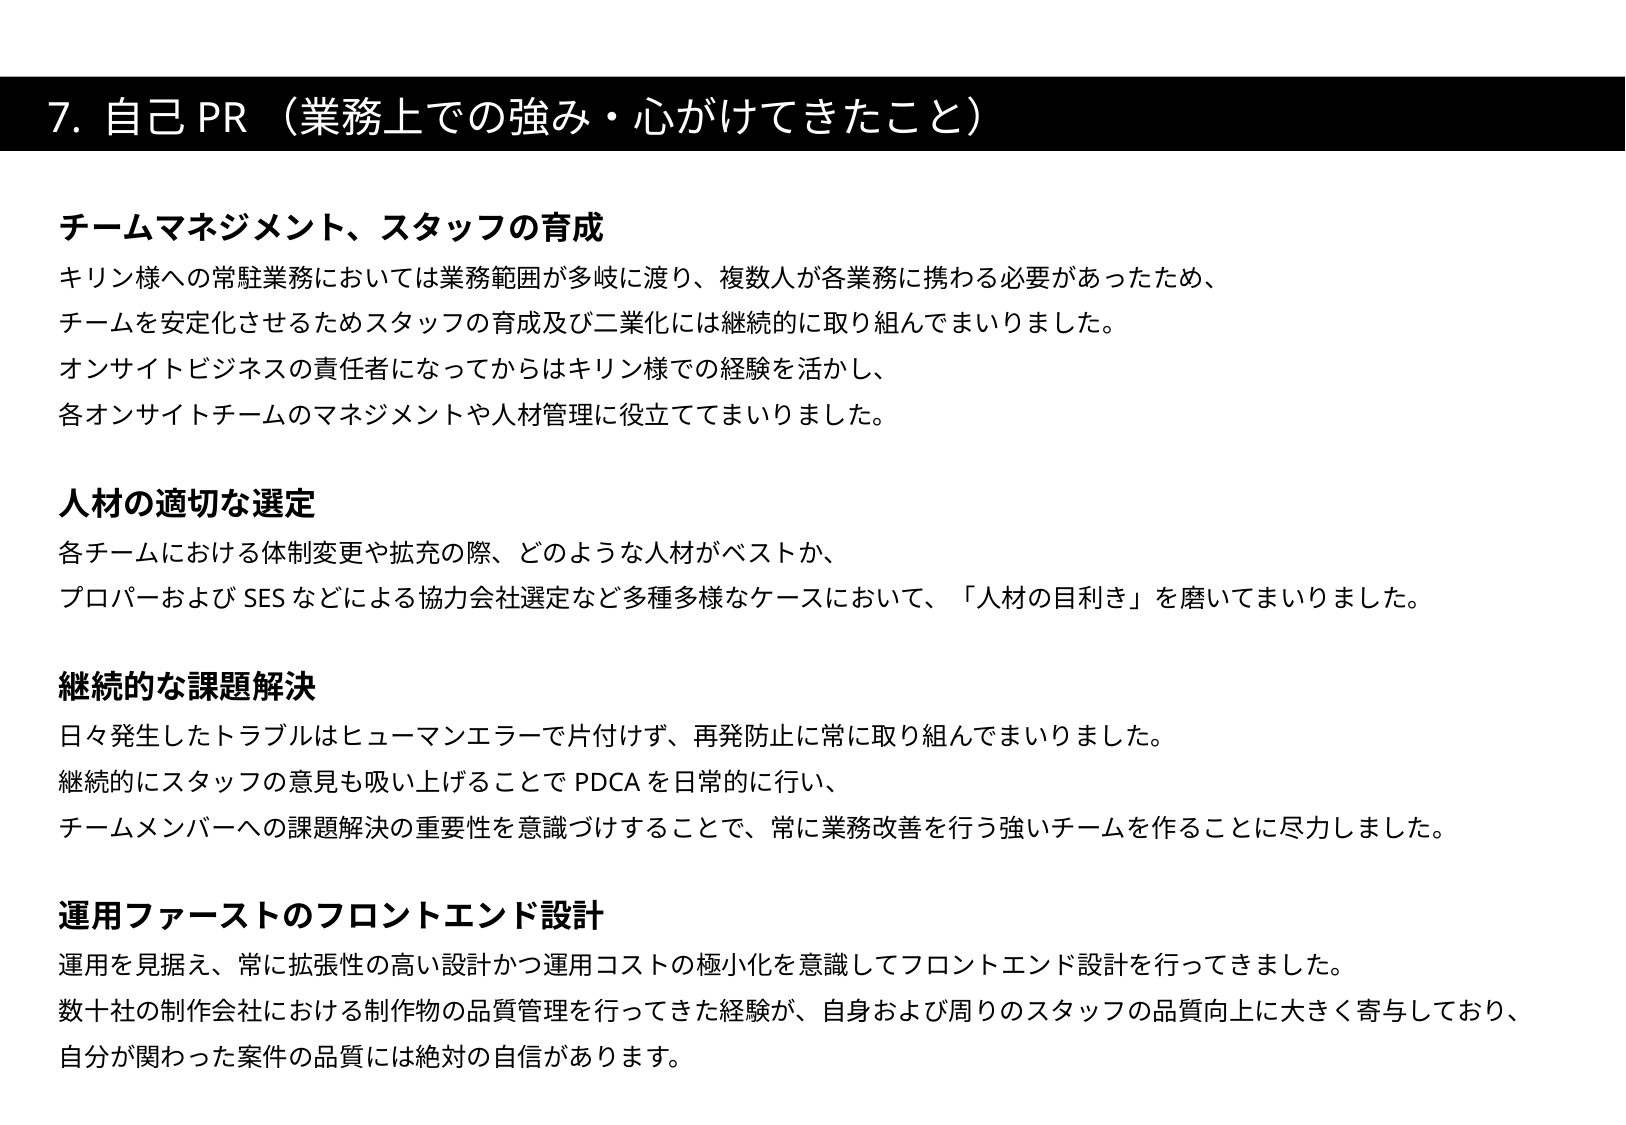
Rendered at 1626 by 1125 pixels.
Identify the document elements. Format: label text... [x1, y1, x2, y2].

text_box 7. 自己PR（業務上での強み・心がけてきたこと） [0, 76, 1625, 151]
text_box チームマネジメント、スタッフの育成 キリン様への常駐業務においては業務範囲が多岐に渡り、複数人が各業務に携わる必要があったため、 チームを安定化させるためスタッフの育成及び二業化には継続的に取り組んでまいりました。 オンサイトビジネスの責任者になってからはキリン様での経験を活かし、 各オンサイトチームのマネジメントや人材管理に役立ててまいりました。 人材の適切な選定 各チームにおける体制変更や拡充の際、どのような人材がベストか、 プロパーおよびSESなどによる協力会社選定など多種多様なケースにおいて、「人材の目利き」を磨いてまいりました。 継続的な課題解決 日々発生したトラブルはヒューマンエラーで片付けず、再発防止に常に取り組んでまいりました。 継続的にスタッフの意見も吸い上げることでPDCAを日常的に行い、 チームメンバーへの課題解決の重要性を意識づけすることで、常に業務改善を行う強いチームを作ることに尽力しました。 運用ファーストのフロントエンド設計 運用を見据え、常に拡張性の高い設計かつ運用コストの極小化を意識してフロントエンド設計を行ってきました。 数十社の制作会社における制作物の品質管理を行ってきた経験が、自身および周りのスタッフの品質向上に大きく寄与しており、 自分が関わった案件の品質には絶対の自信があります。 [44, 193, 1585, 1079]
